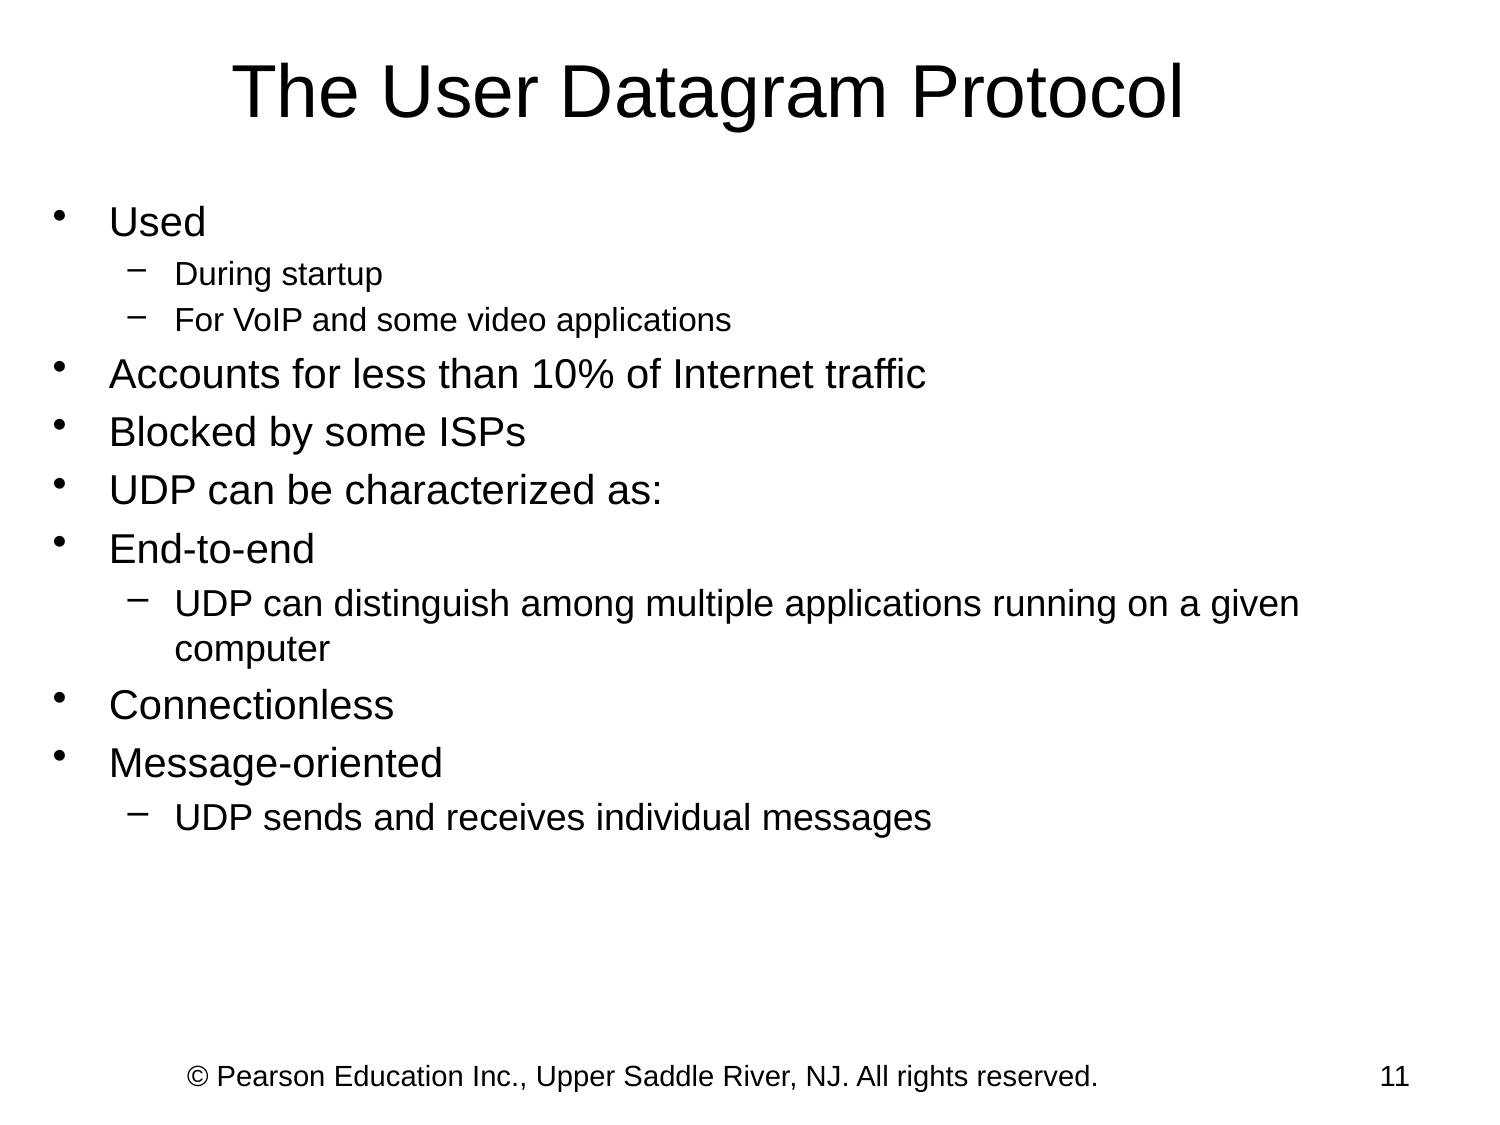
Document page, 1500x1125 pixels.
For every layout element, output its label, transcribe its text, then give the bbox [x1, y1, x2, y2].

footer © Pearson Education Inc., Upper Saddle River, NJ. All rights reserved. [87, 1049, 1201, 1103]
title The User Datagram Protocol [37, 0, 1463, 175]
slide_number 11 [1224, 1049, 1426, 1103]
list Used During startup For VoIP and some video applications Accounts for less than 10% of Internet traffic Blocked by some ISPs UDP can be characterized as: End-to-end UDP can distinguish among multiple applications running on a given computer Connectionless Message-oriented UDP sends and receives individual messages [37, 187, 1463, 1038]
